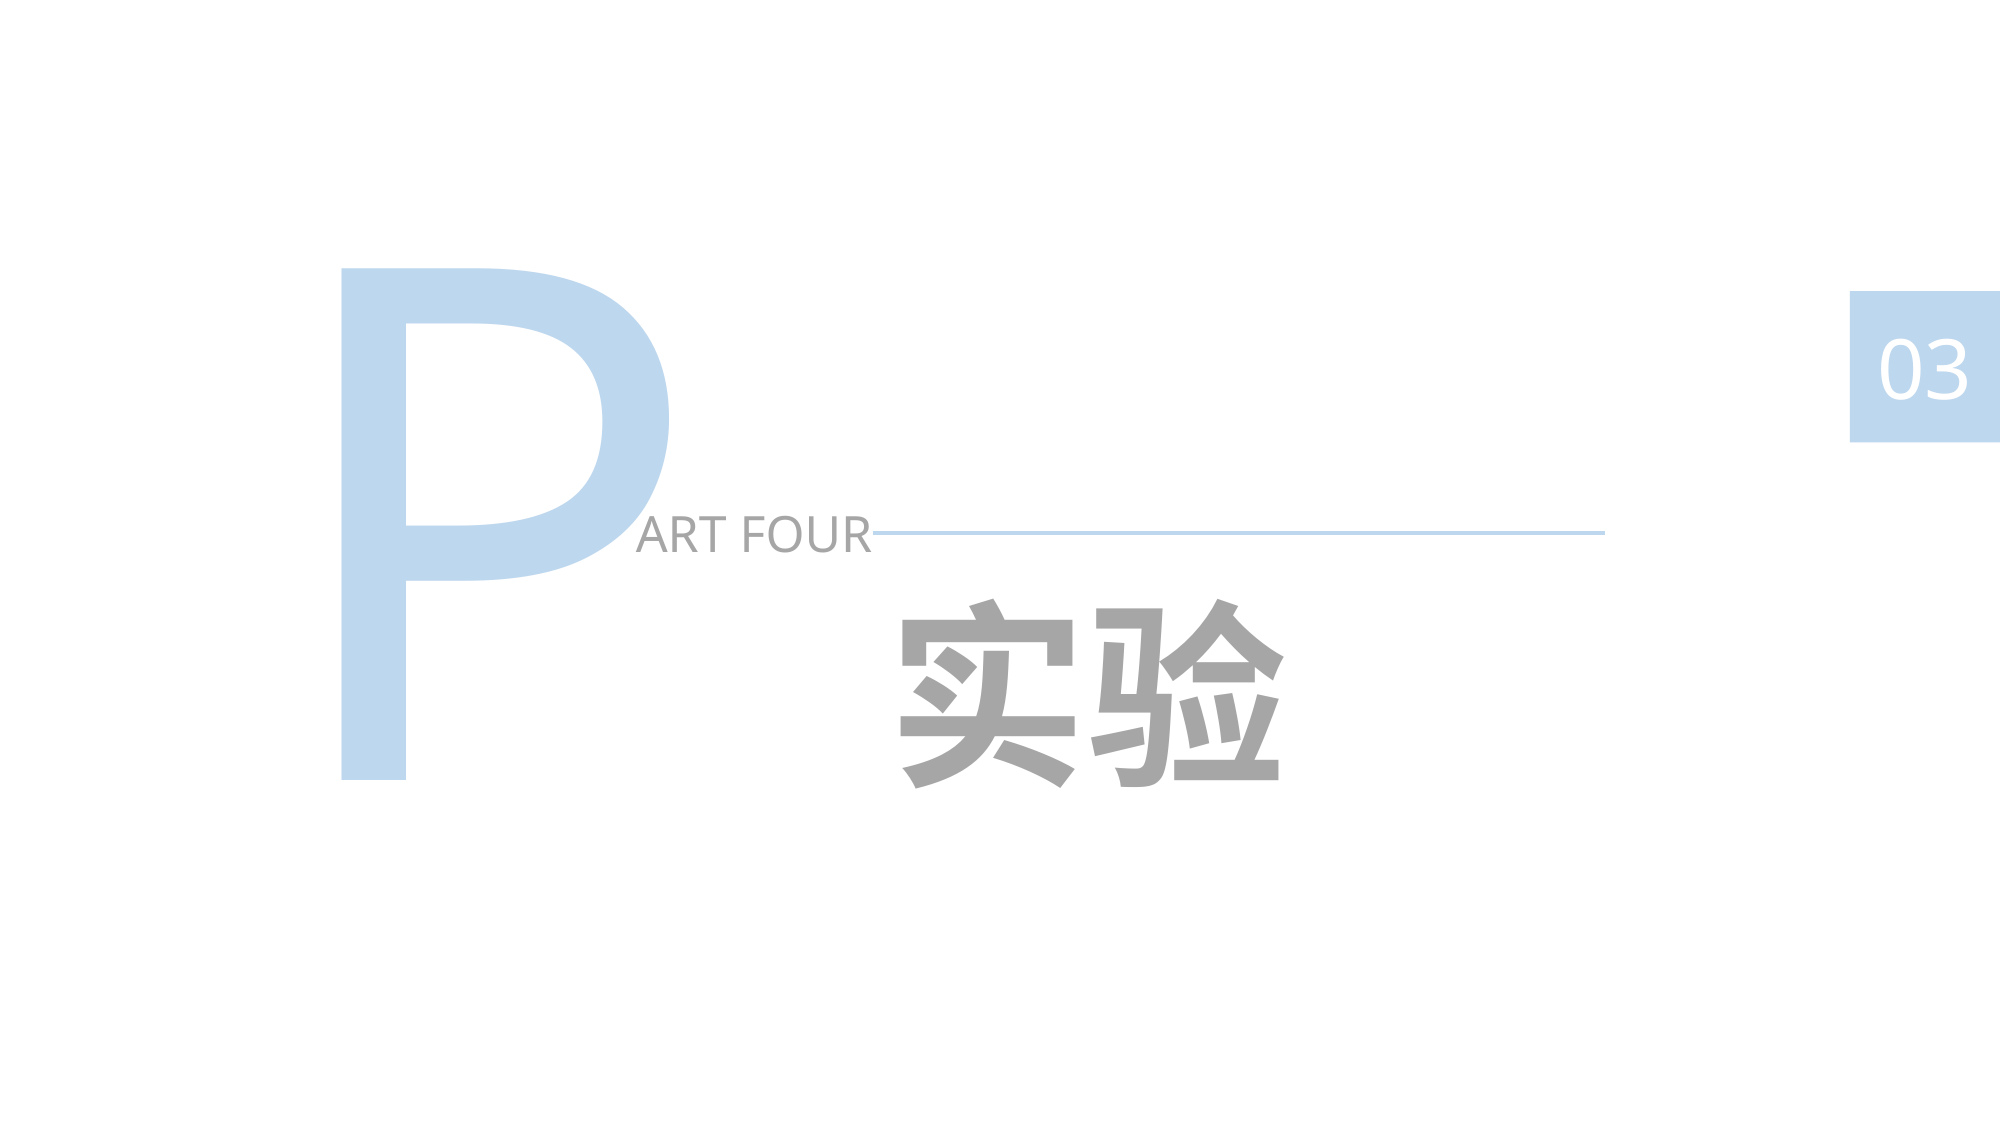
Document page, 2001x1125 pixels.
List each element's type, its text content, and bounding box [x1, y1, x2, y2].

text_box 实验 [872, 591, 2000, 823]
text_box P [257, 55, 721, 931]
text_box 03 [1862, 308, 1988, 424]
text_box ART FOUR [621, 495, 887, 571]
